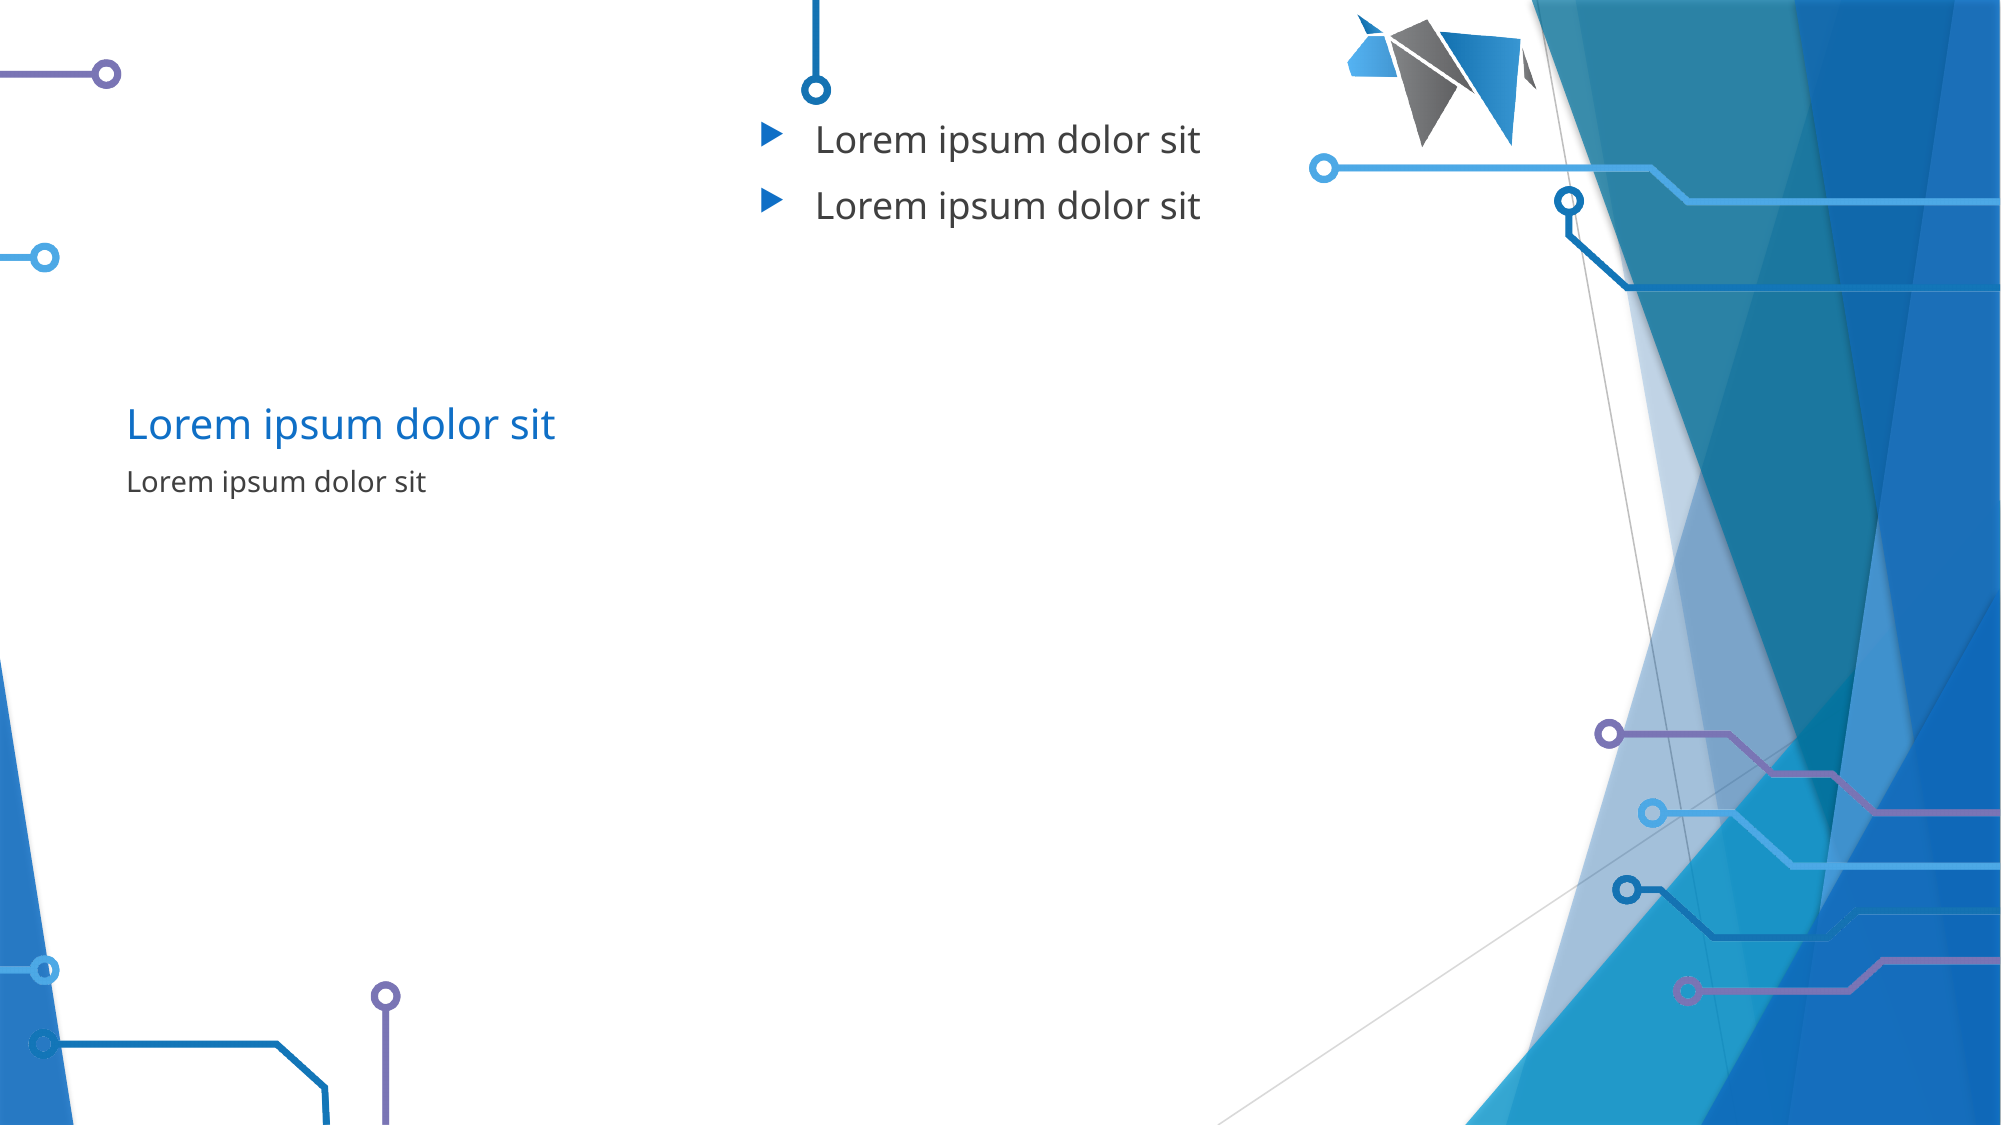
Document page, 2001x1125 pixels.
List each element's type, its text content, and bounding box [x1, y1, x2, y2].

picture [0, 0, 2001, 1125]
list Lorem ipsum dolor sit [111, 455, 744, 880]
title Lorem ipsum dolor sit [111, 245, 743, 455]
list Lorem ipsum dolor sit Lorem ipsum dolor sit [743, 108, 1484, 991]
